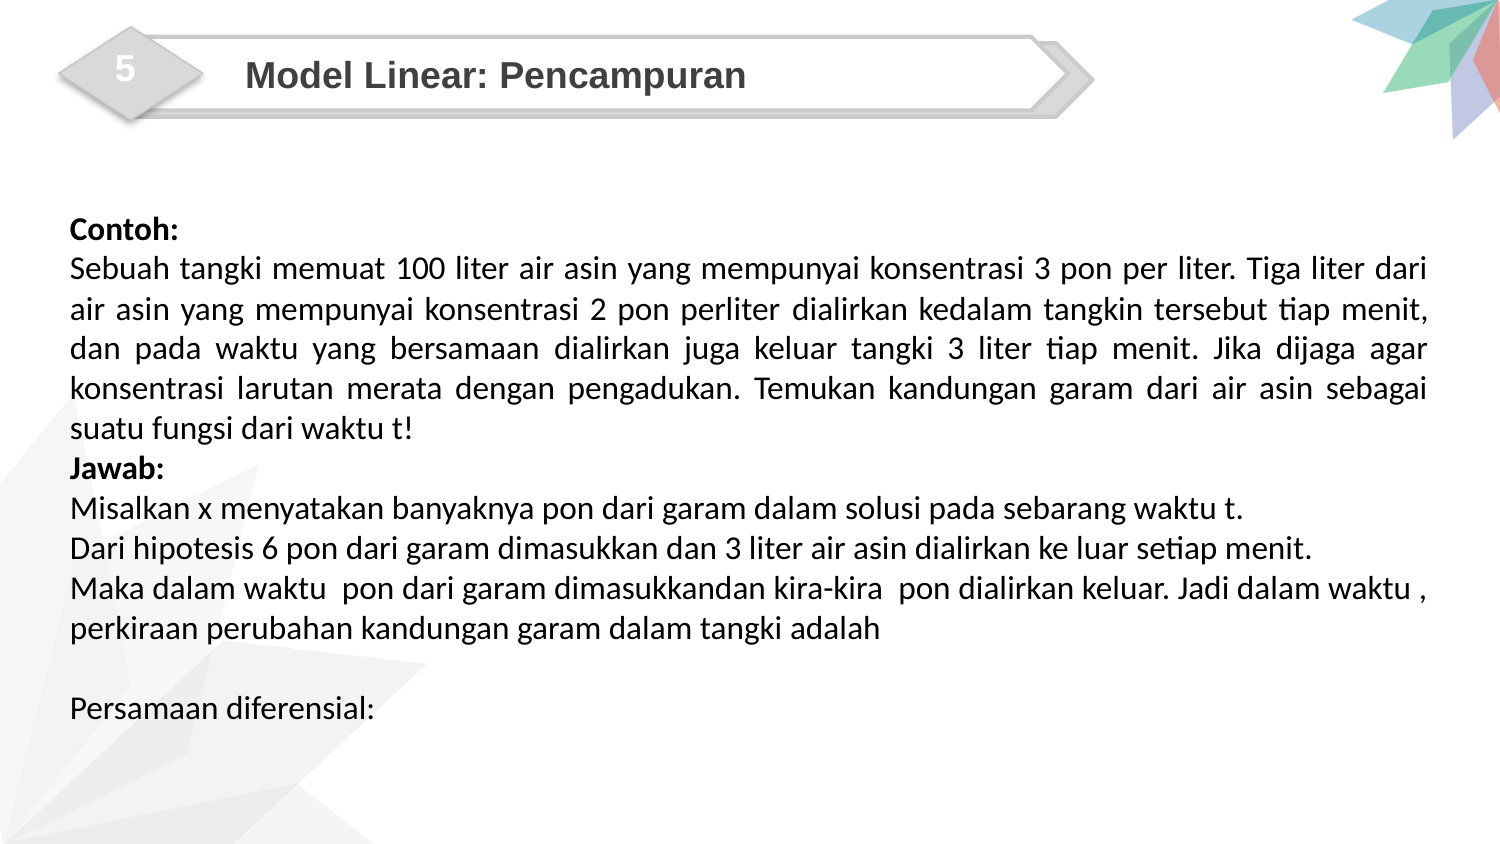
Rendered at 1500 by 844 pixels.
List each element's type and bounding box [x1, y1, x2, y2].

text_box [58, 26, 1093, 121]
picture [0, 0, 1500, 844]
